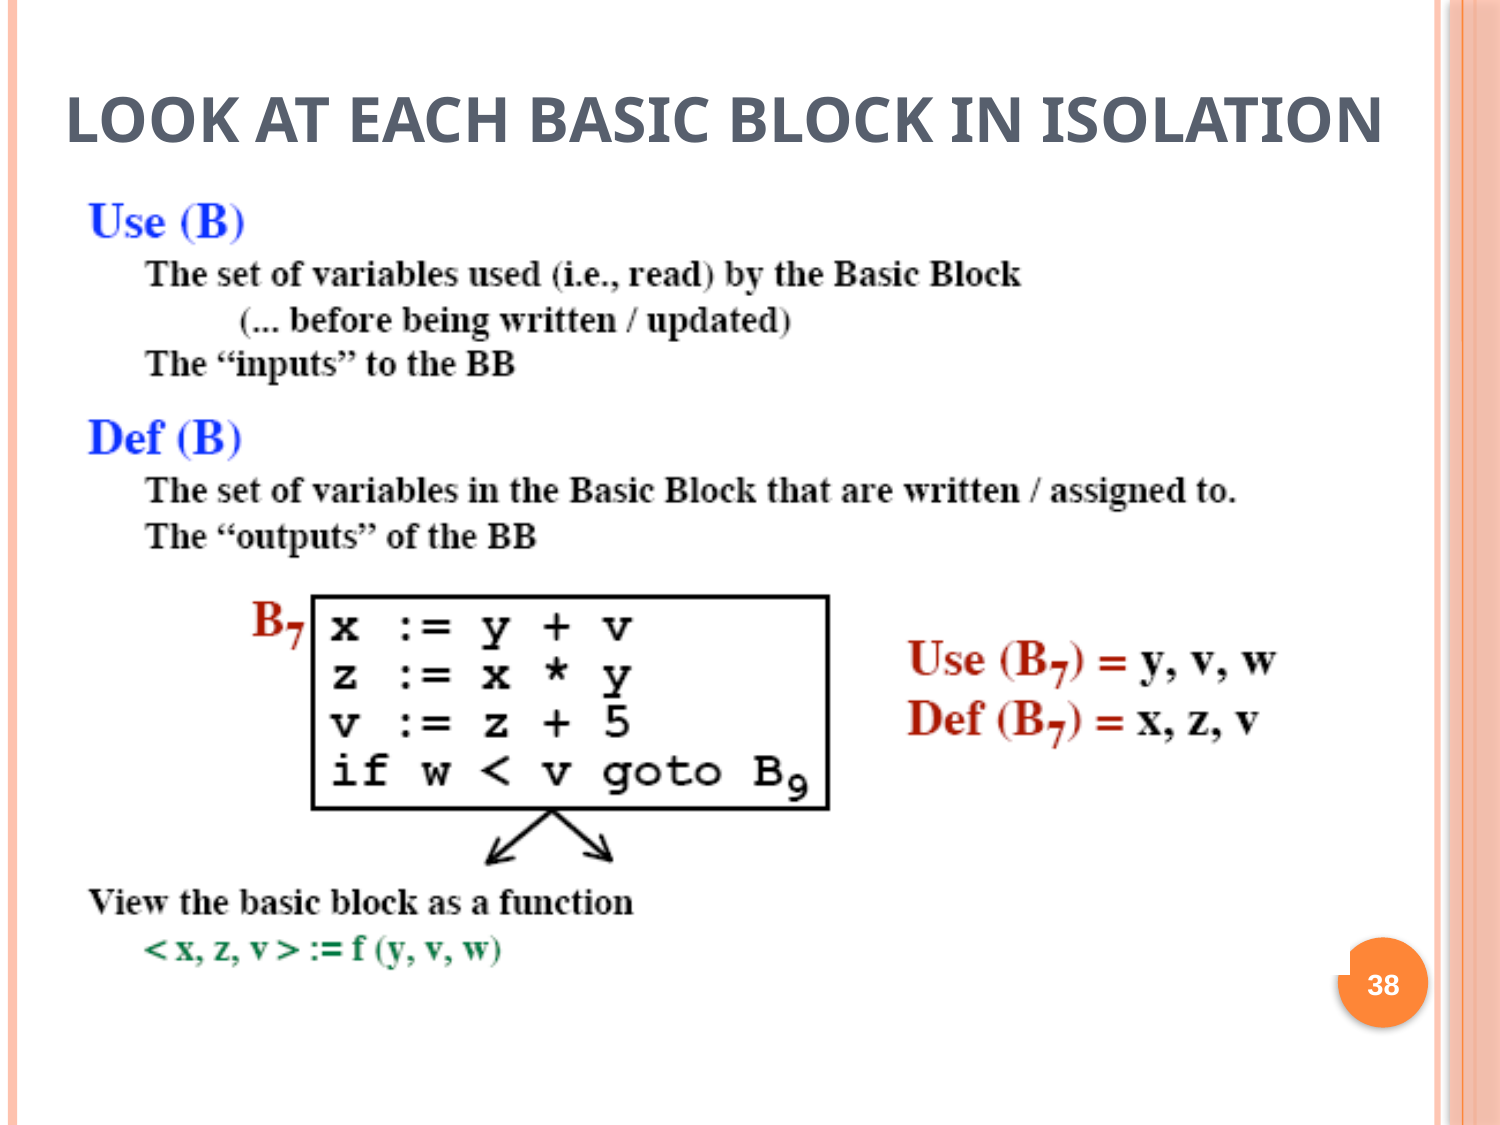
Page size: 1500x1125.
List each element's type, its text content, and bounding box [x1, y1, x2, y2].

picture [61, 174, 1351, 976]
slide_number 38 [1333, 940, 1434, 1026]
title Look at Each Basic Block in Isolation [50, 0, 1413, 163]
